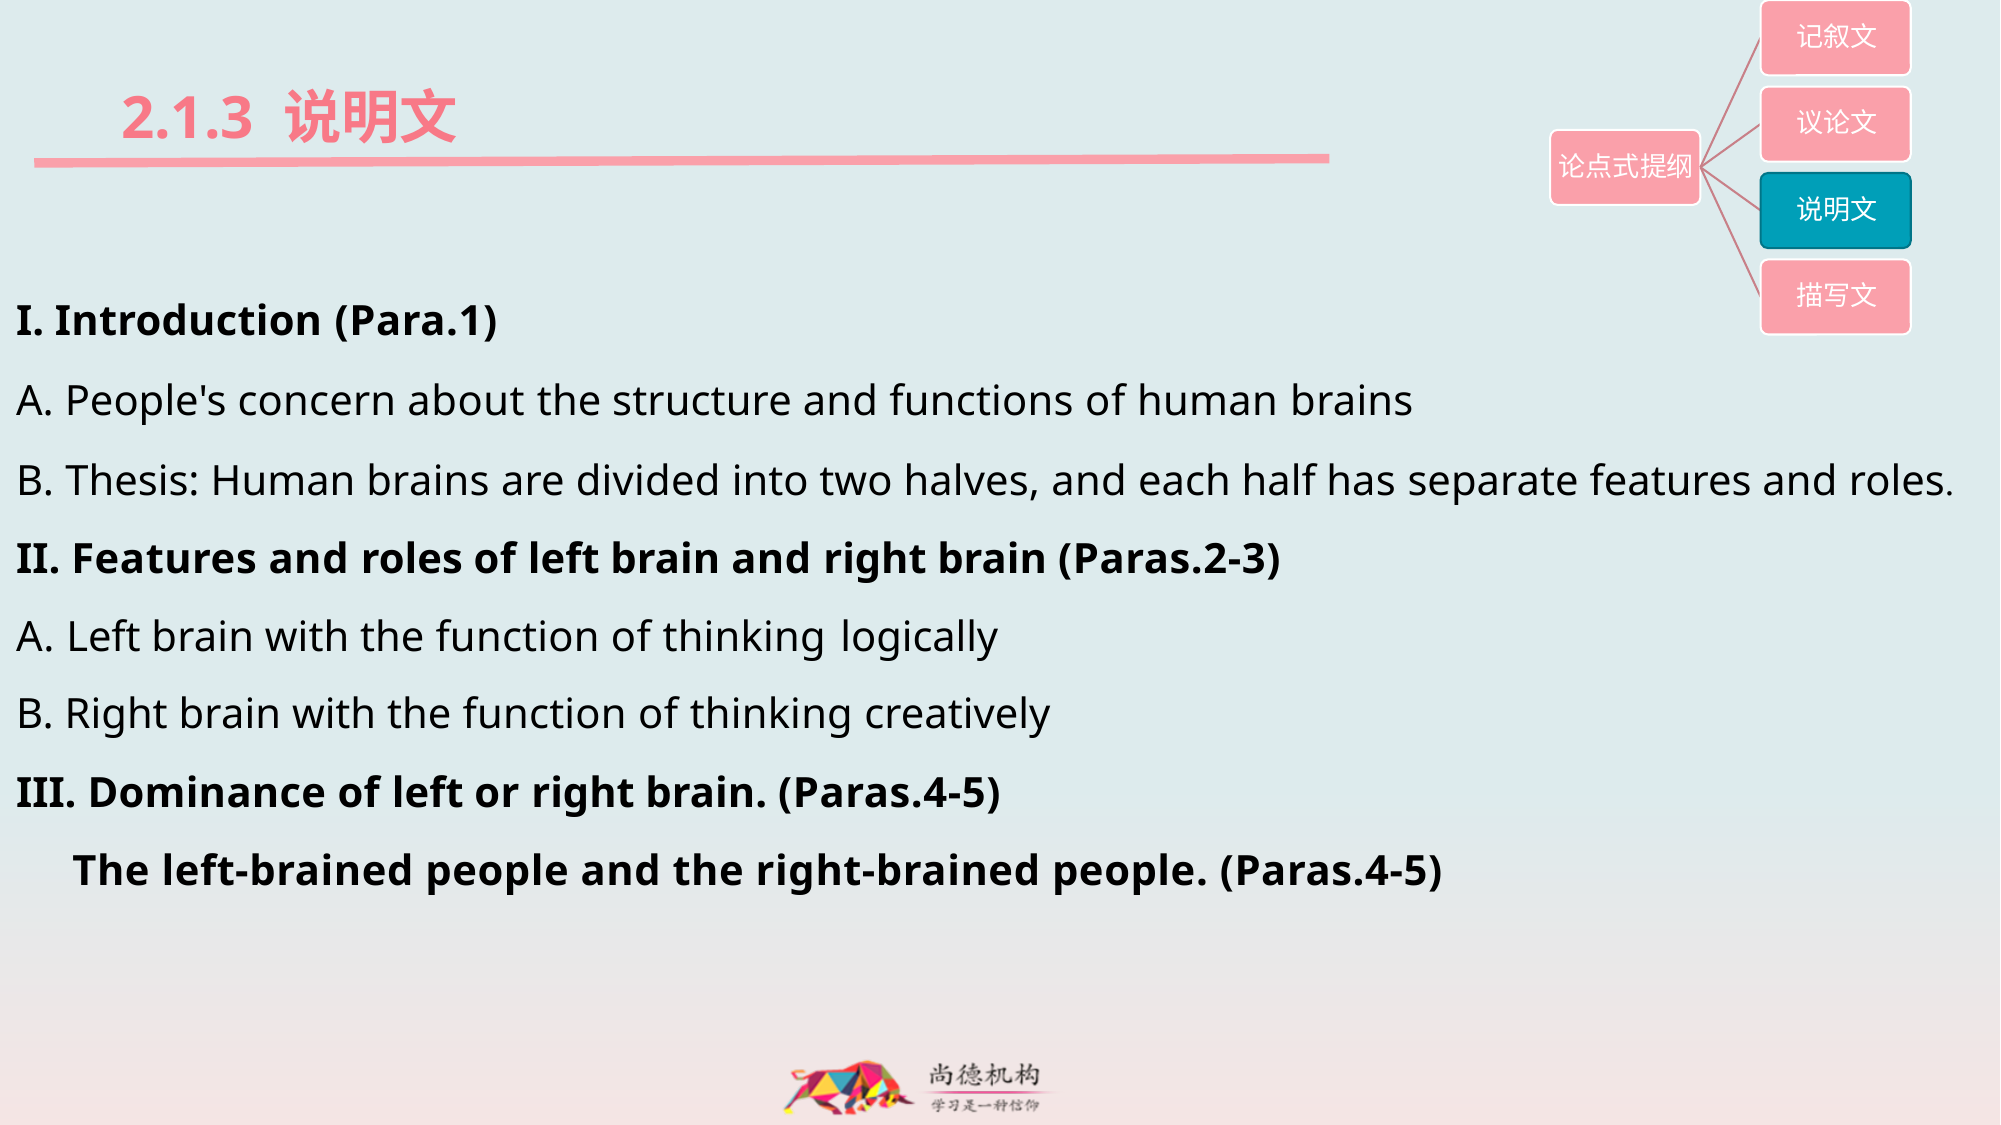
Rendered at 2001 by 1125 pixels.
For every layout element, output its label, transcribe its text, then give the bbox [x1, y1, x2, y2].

picture [775, 1053, 1225, 1125]
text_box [1495, 0, 1966, 335]
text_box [34, 158, 1330, 163]
text_box I. Introduction (Para.1) A. People's concern about the structure and functions of human brains B. Thesis: Human brains are divided into two halves, and each half has separate features and roles. II. Features and roles of left brain and right brain (Paras.2-3) A. Left brain with the function of thinking logically B. Right brain with the function of thinking creatively III. Dominance of left or right brain. (Paras.4-5) The left-brained people and the right-brained people. (Paras.4-5) [13, 261, 2000, 972]
text_box 2.1.3 说明文 [106, 73, 1360, 158]
